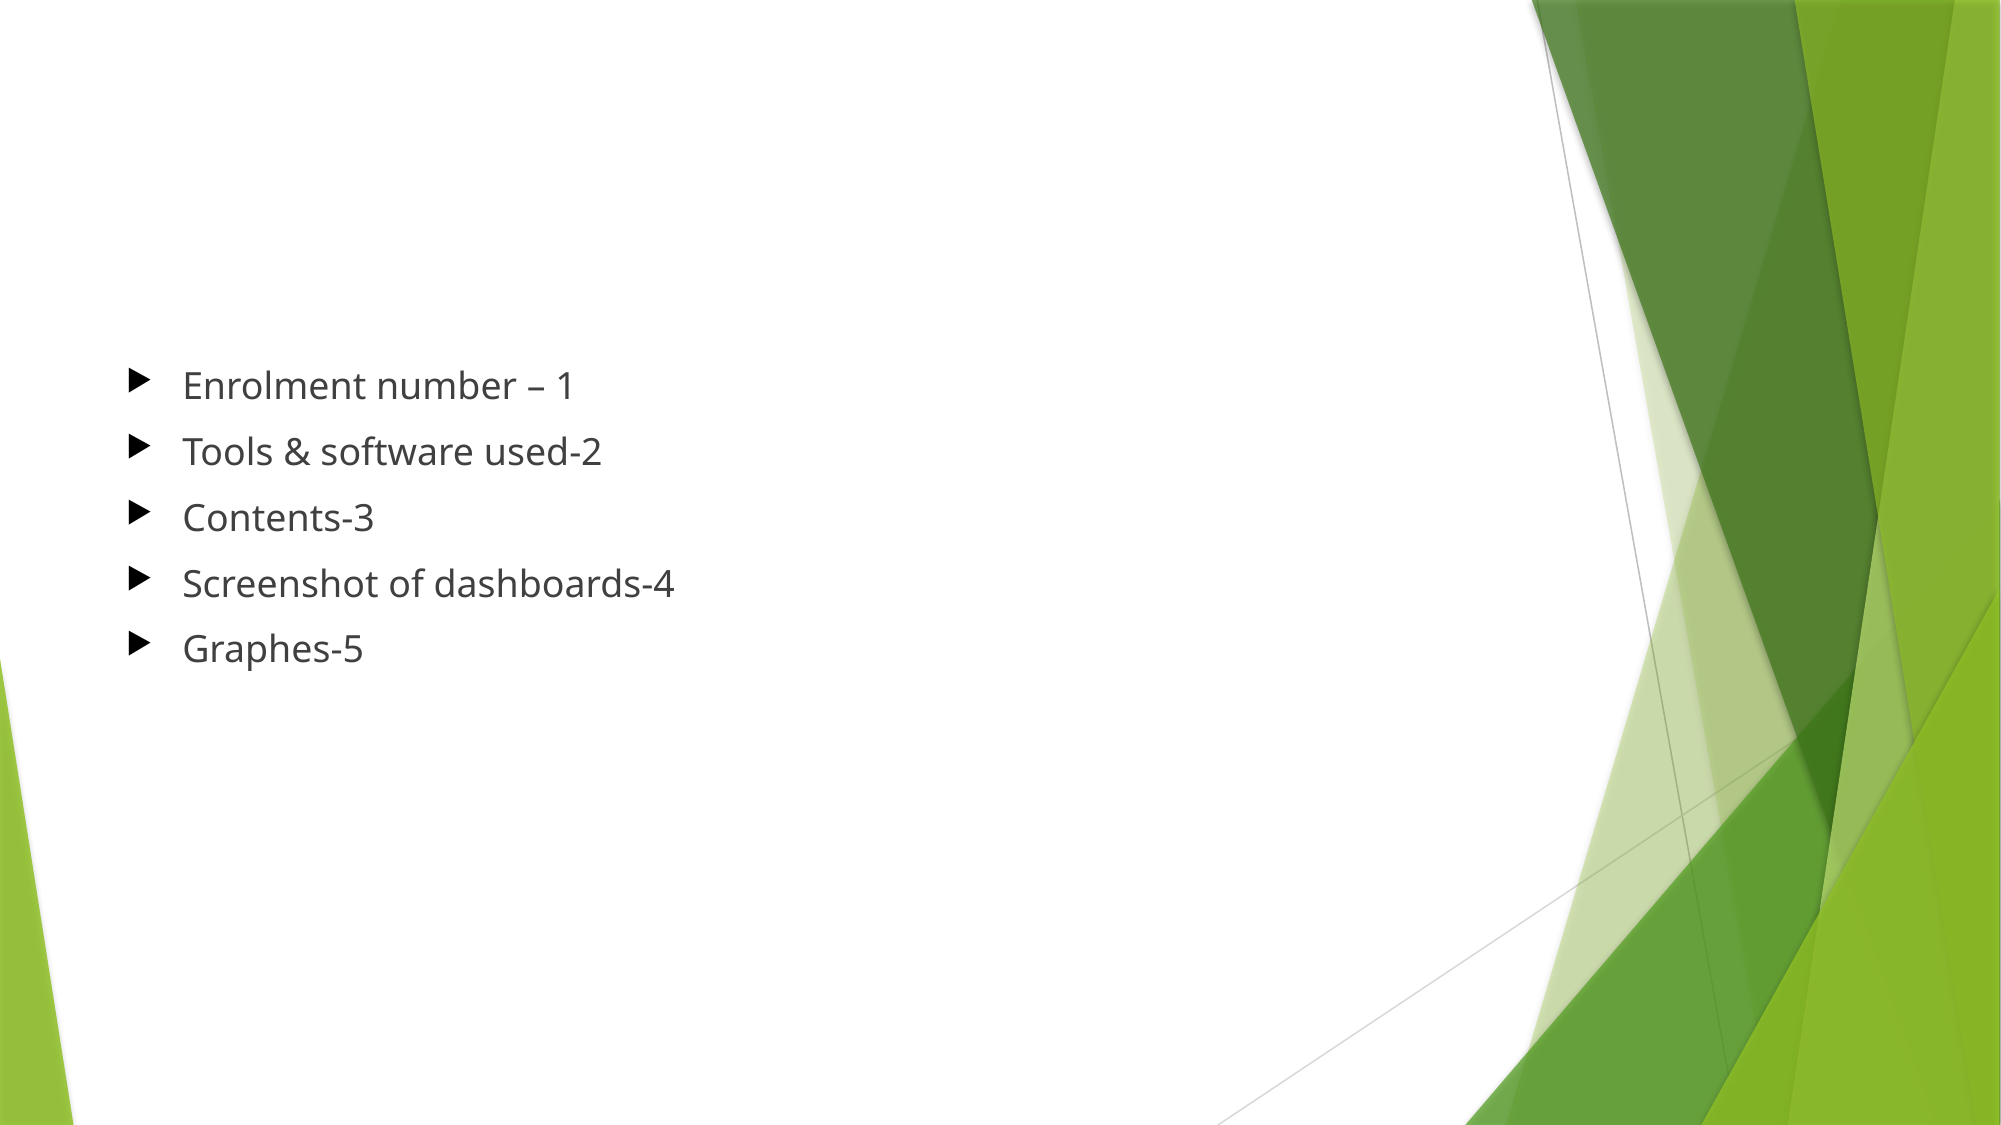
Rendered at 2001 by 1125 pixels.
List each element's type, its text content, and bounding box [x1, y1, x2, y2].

list Enrolment number – 1 Tools & software used-2 Contents-3 Screenshot of dashboards-4 Graphes-5 [111, 354, 1522, 992]
